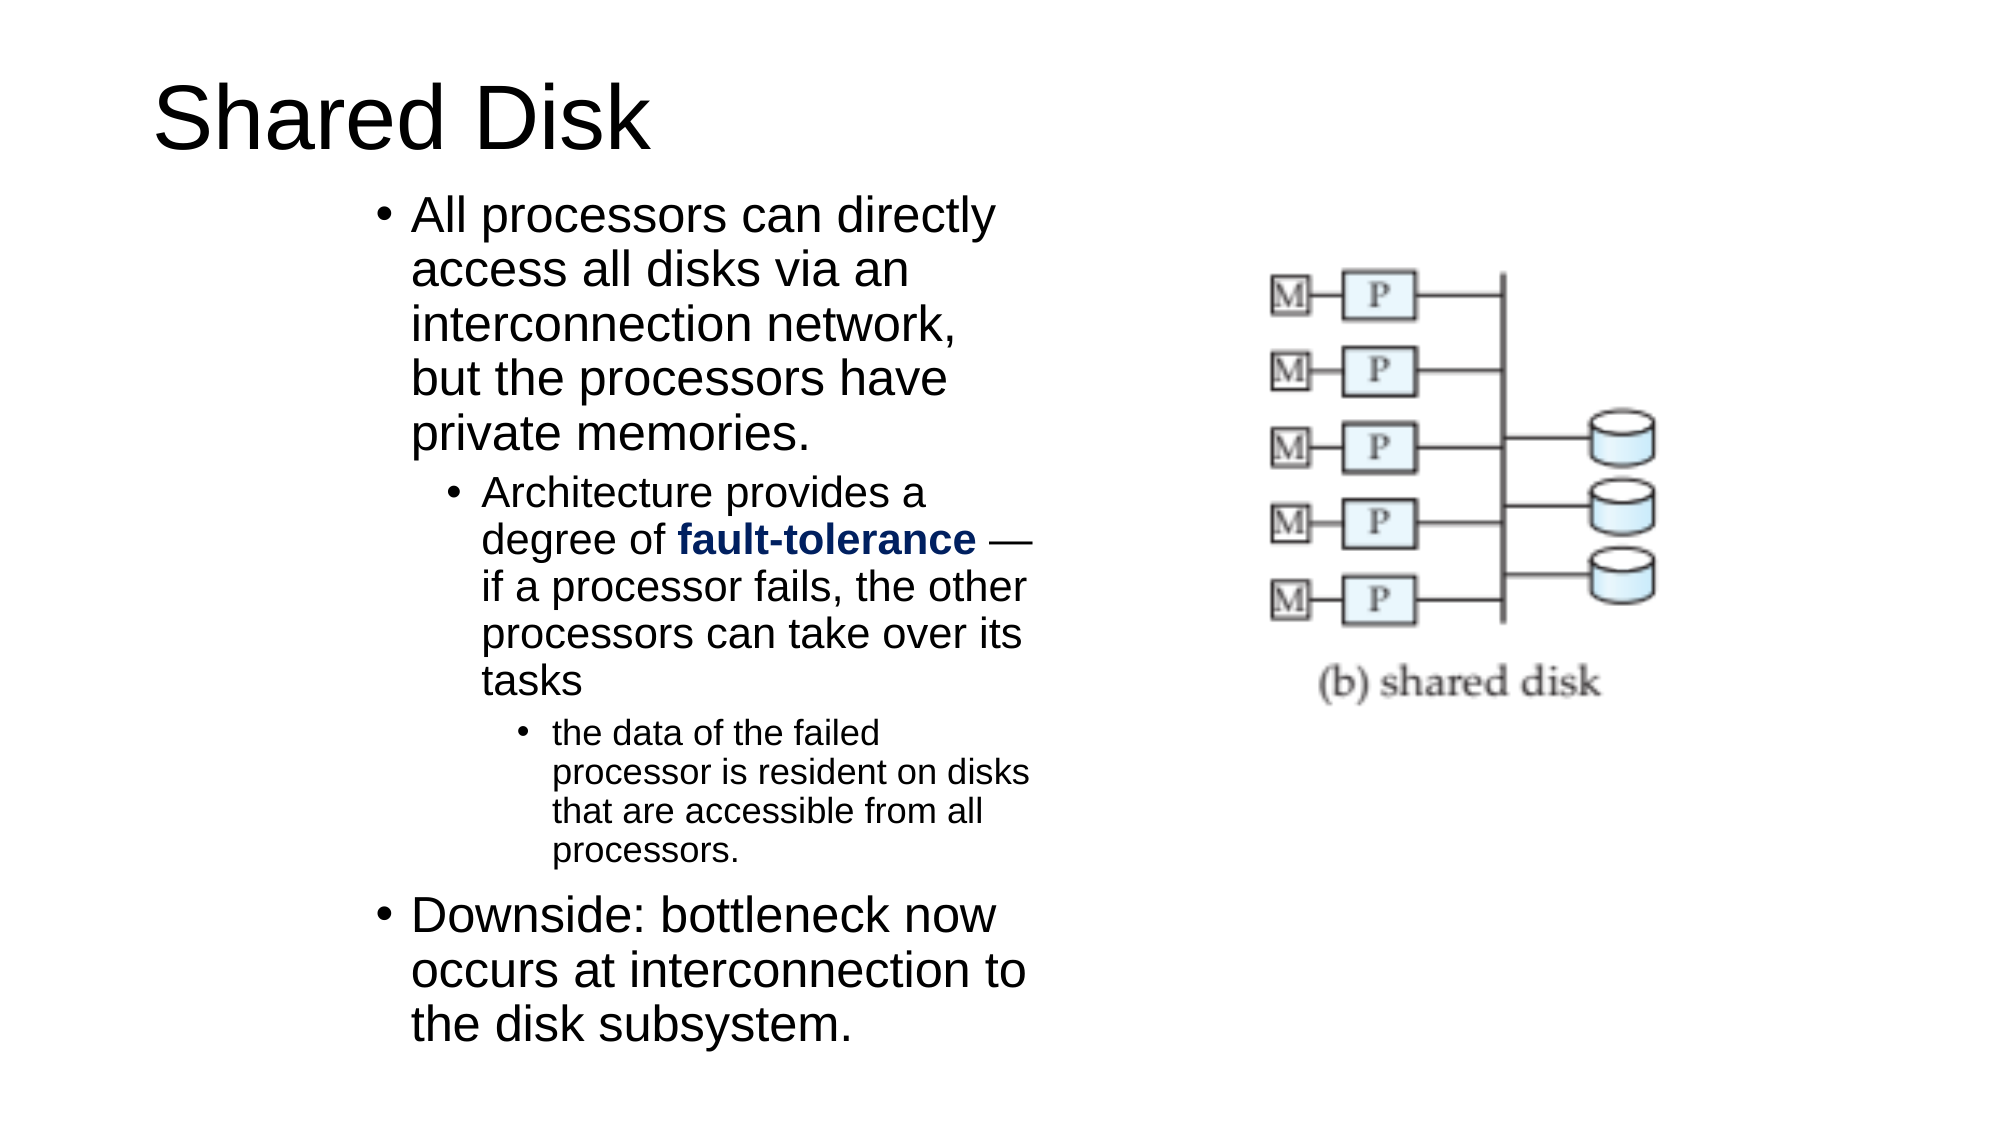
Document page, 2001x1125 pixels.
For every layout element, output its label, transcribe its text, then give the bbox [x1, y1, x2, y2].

title Shared Disk [137, 59, 1863, 181]
picture [1156, 260, 1750, 712]
list All processors can directly access all disks via an interconnection network, but the processors have private memories. Architecture provides a degree of fault-tolerance — if a processor fails, the other processors can take over its tasks the data of the failed processor is resident on disks that are accessible from all processors. Downside: bottleneck now occurs at interconnection to the disk subsystem. [360, 180, 1056, 1062]
